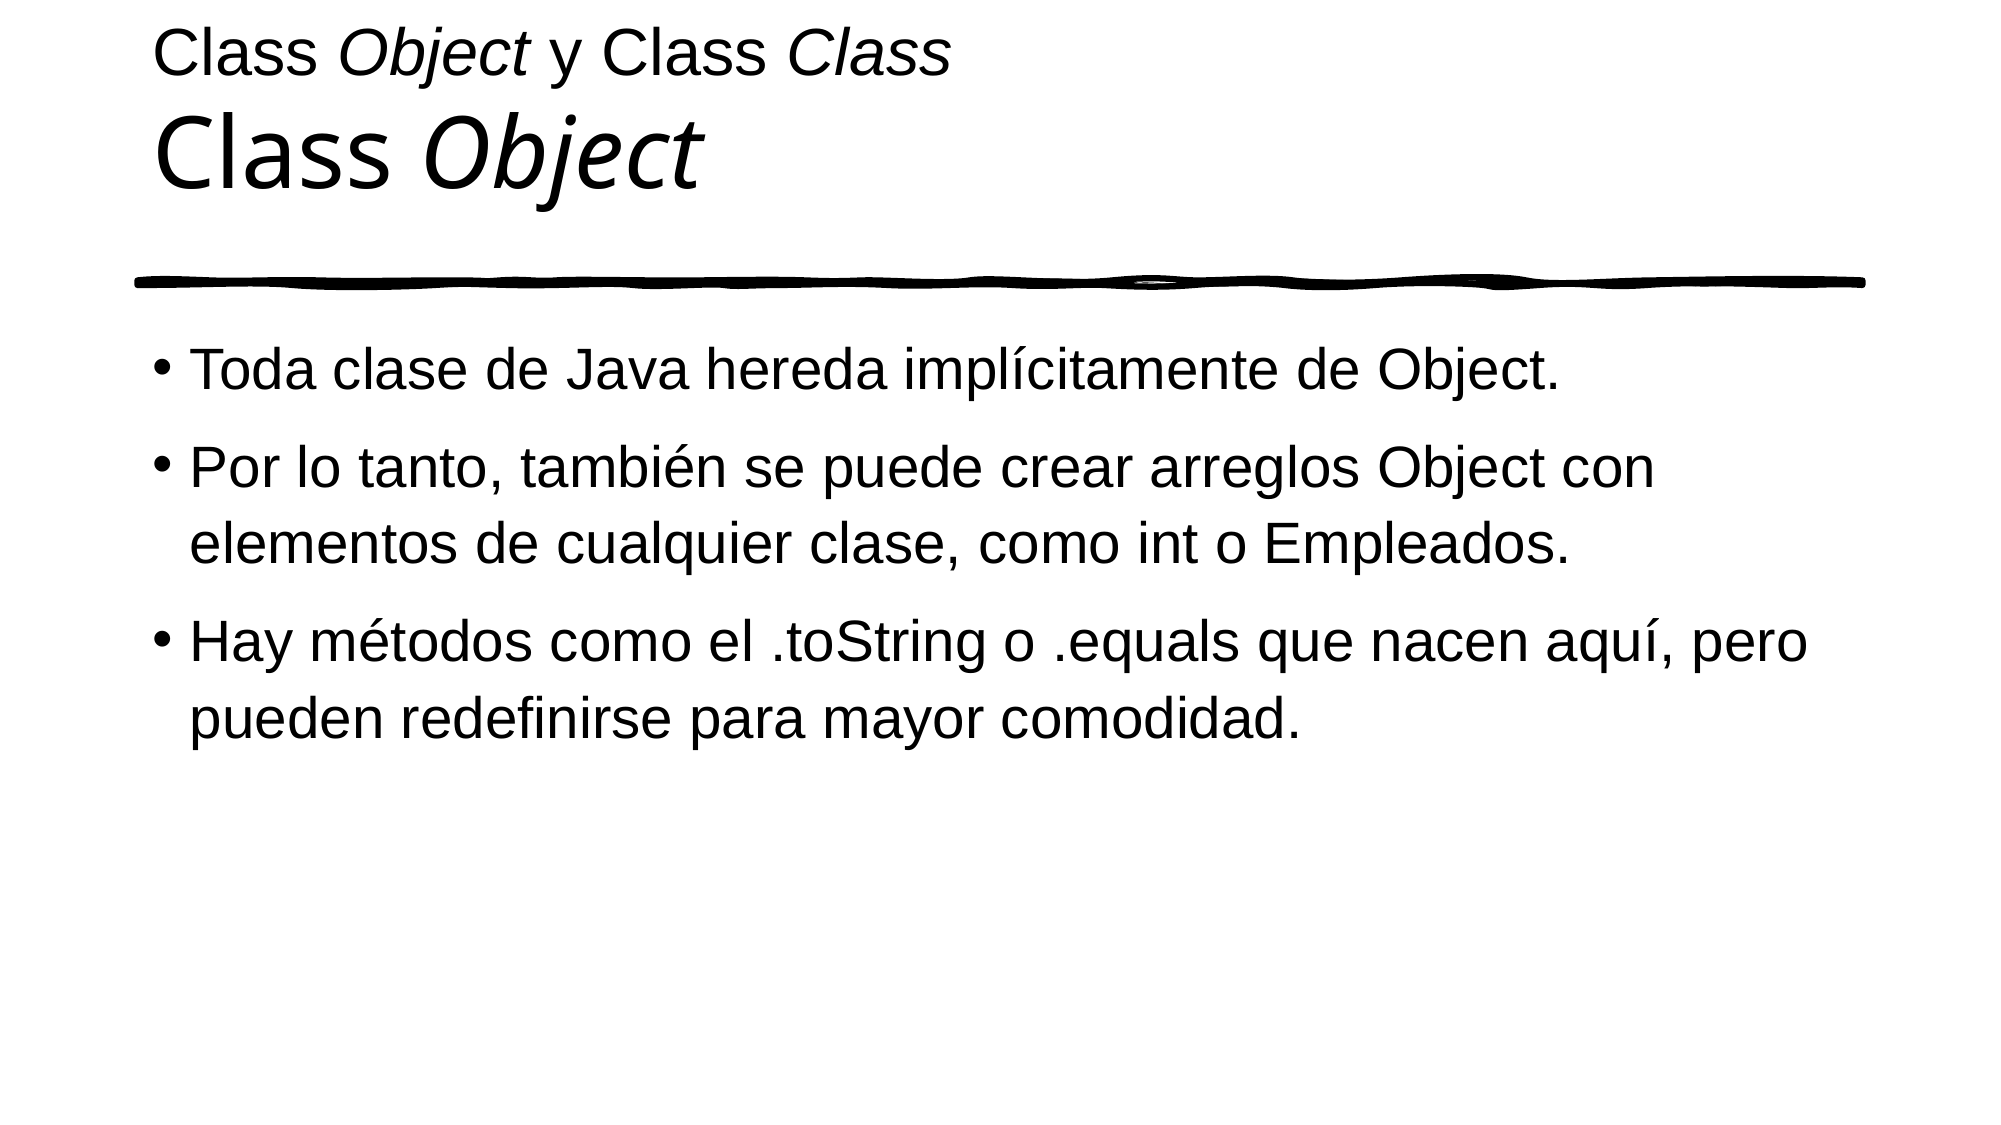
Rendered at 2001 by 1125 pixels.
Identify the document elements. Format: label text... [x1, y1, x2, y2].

list Toda clase de Java hereda implícitamente de Object. Por lo tanto, también se puede crear arreglos Object con elementos de cualquier clase, como int o Empleados. Hay métodos como el .toString o .equals que nacen aquí, pero pueden redefinirse para mayor comodidad. [137, 316, 1863, 1014]
title Class Object y Class Class Class Object [137, 0, 1863, 218]
